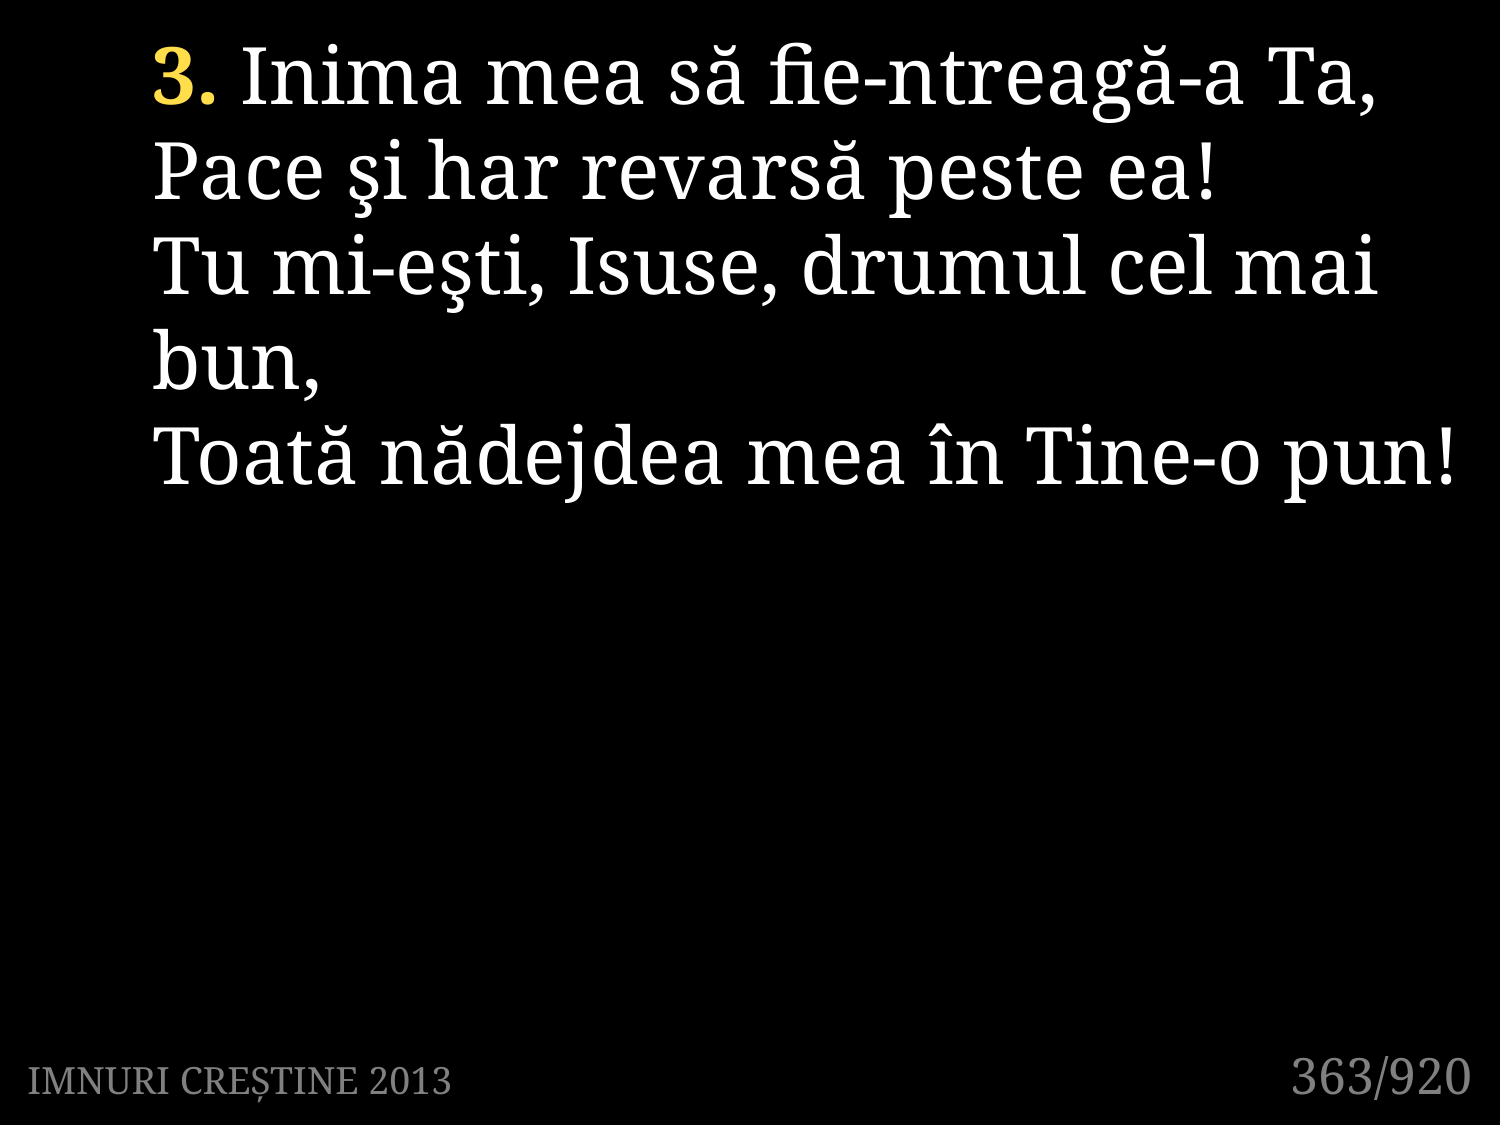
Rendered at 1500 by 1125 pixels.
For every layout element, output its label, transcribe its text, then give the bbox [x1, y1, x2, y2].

text_box IMNURI CREȘTINE 2013 [12, 1049, 637, 1110]
text_box 3. Inima mea să fie-ntreagă-a Ta, Pace şi har revarsă peste ea! Tu mi-eşti, Isuse, drumul cel mai bun, Toată nădejdea mea în Tine-o pun! [137, 18, 1500, 508]
text_box 363/920 [637, 1037, 1488, 1113]
